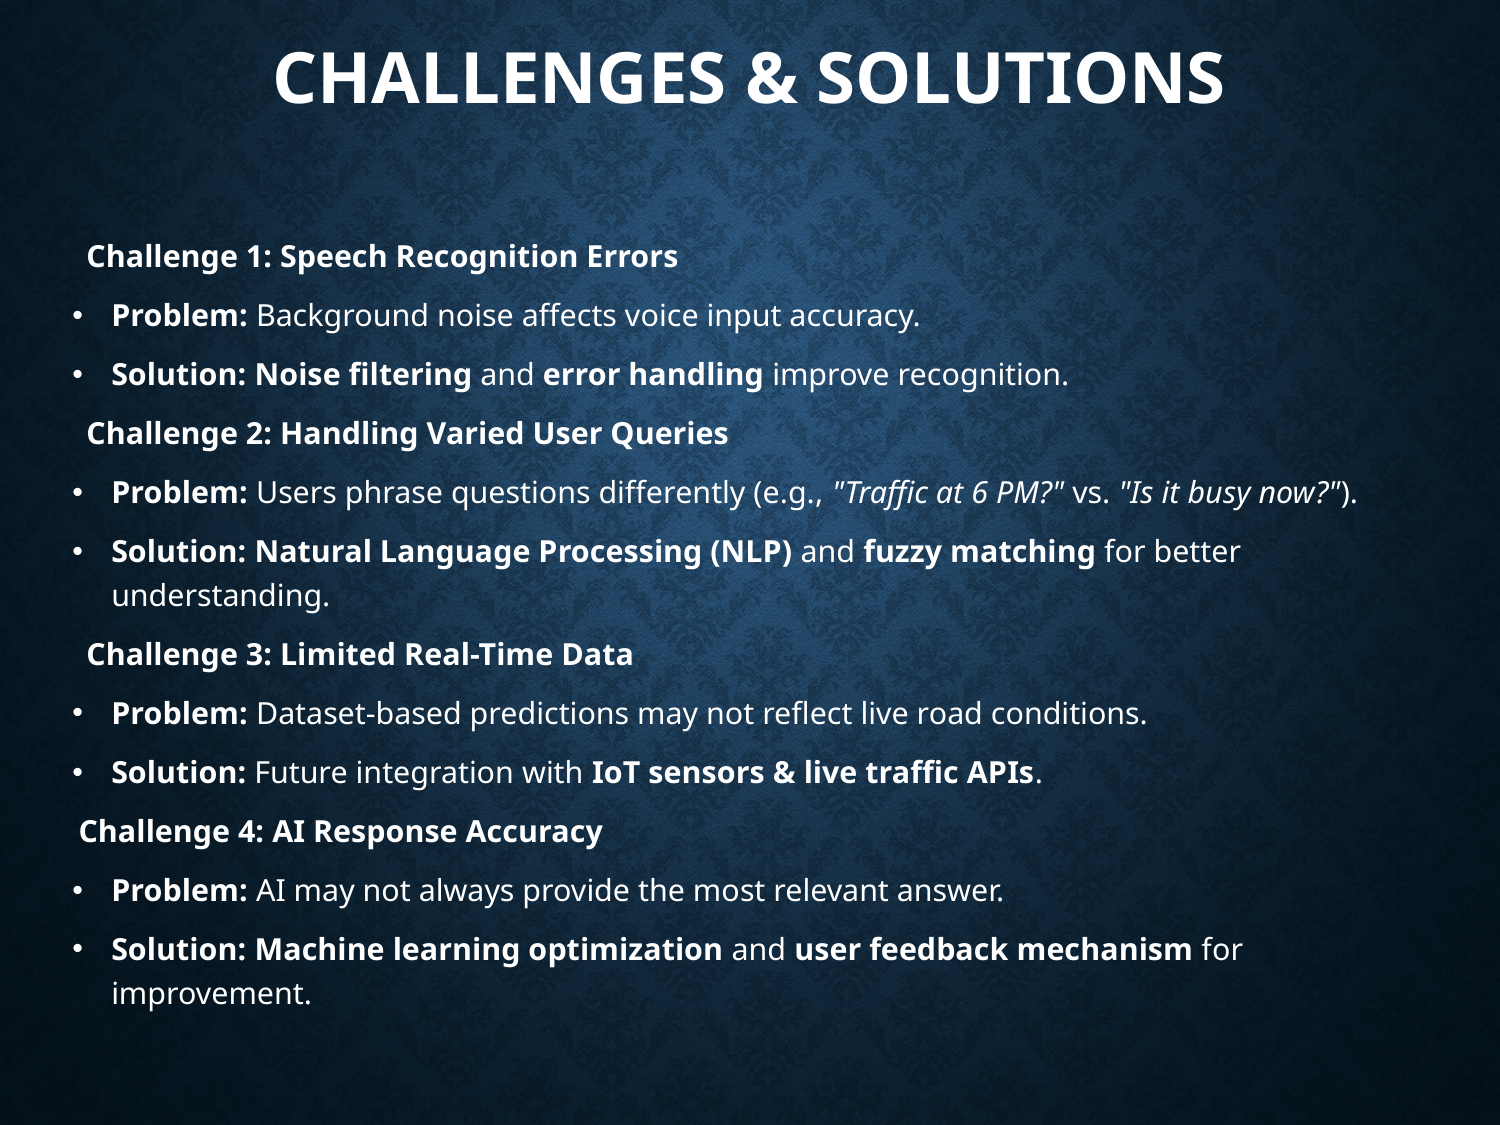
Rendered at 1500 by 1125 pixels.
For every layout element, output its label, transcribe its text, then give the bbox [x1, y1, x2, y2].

list Challenge 1: Speech Recognition Errors Problem: Background noise affects voice input accuracy. Solution: Noise filtering and error handling improve recognition. Challenge 2: Handling Varied User Queries Problem: Users phrase questions differently (e.g., "Traffic at 6 PM?" vs. "Is it busy now?"). Solution: Natural Language Processing (NLP) and fuzzy matching for better understanding. Challenge 3: Limited Real-Time Data Problem: Dataset-based predictions may not reflect live road conditions. Solution: Future integration with IoT sensors & live traffic APIs. Challenge 4: AI Response Accuracy Problem: AI may not always provide the most relevant answer. Solution: Machine learning optimization and user feedback mechanism for improvement. [57, 222, 1387, 1052]
title Challenges & Solutions [112, 0, 1387, 161]
